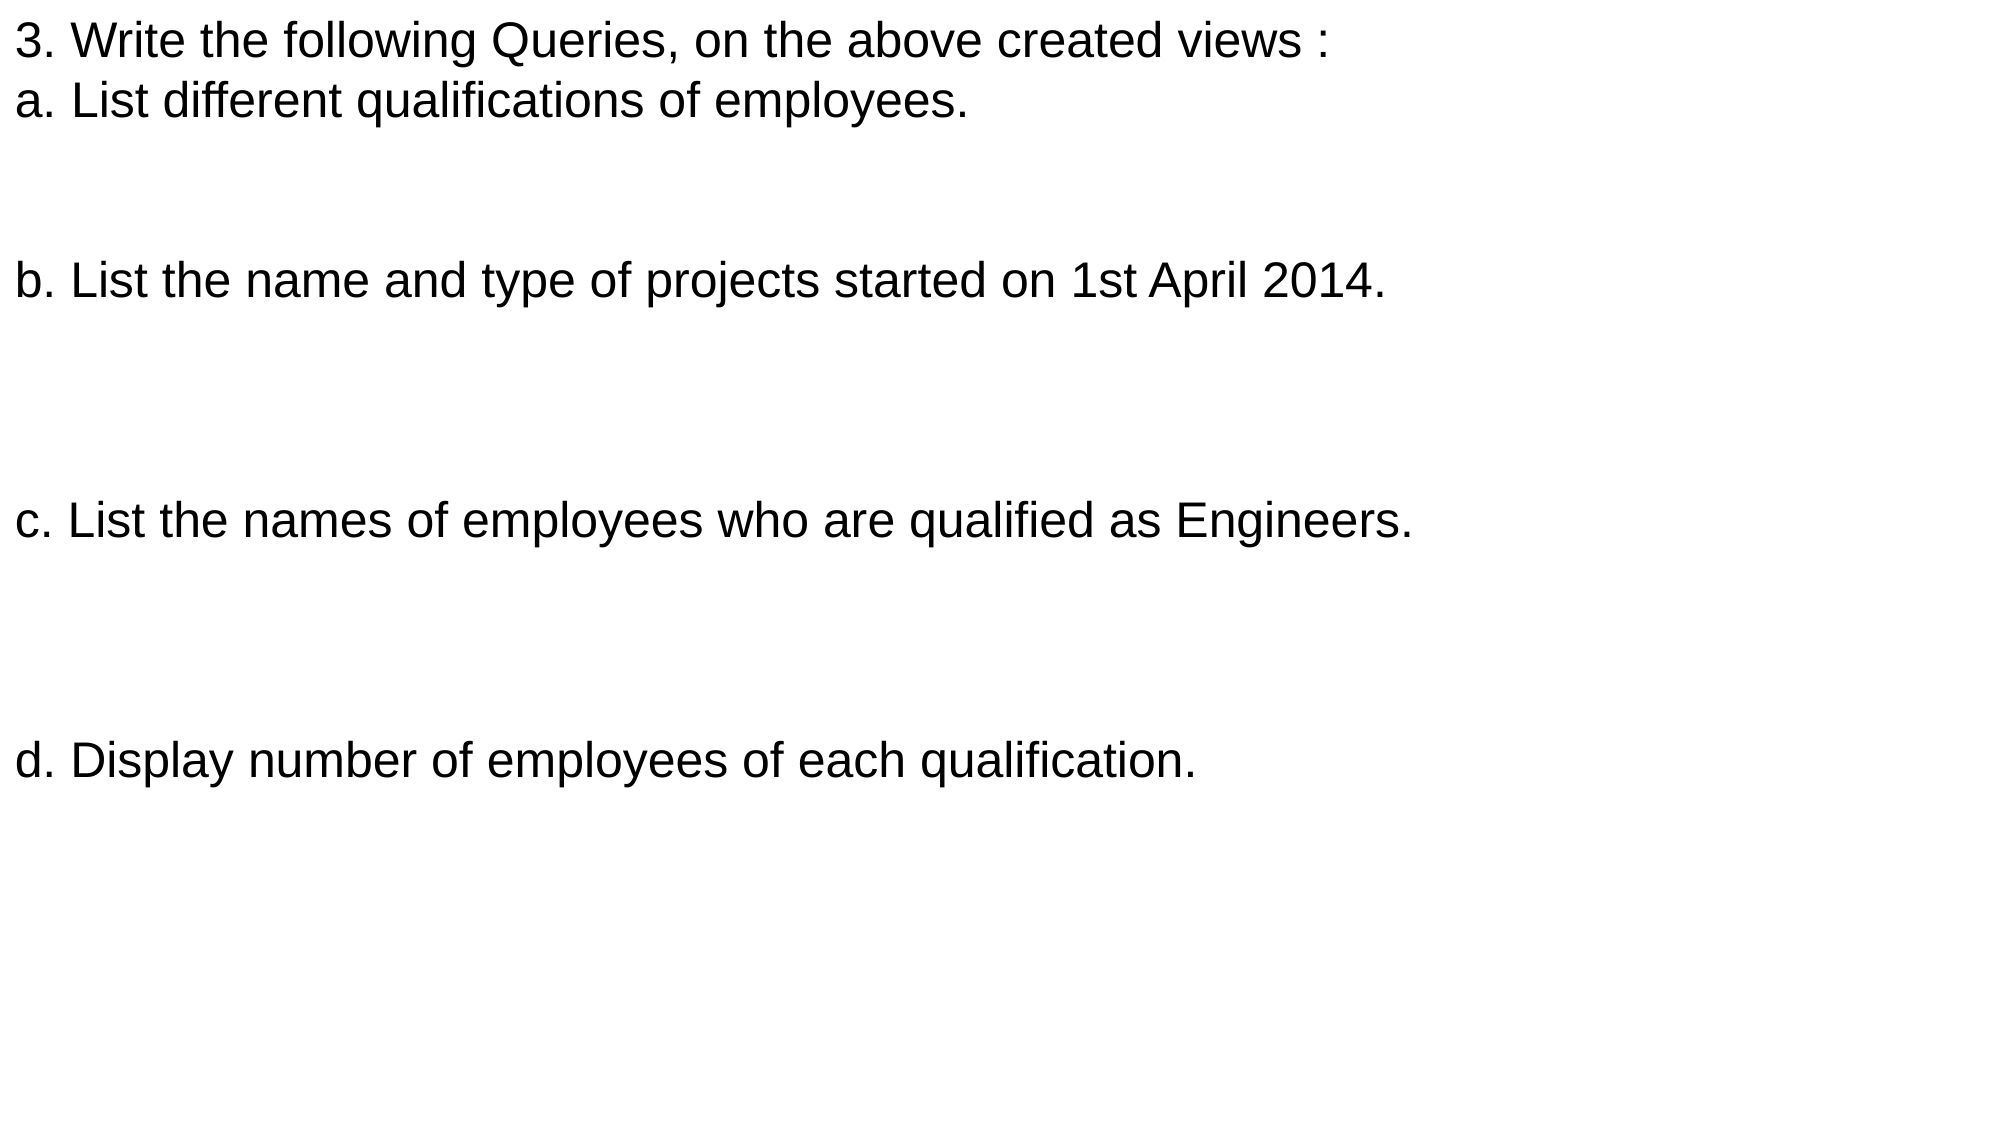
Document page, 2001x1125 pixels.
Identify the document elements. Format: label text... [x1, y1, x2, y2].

text_box 3. Write the following Queries, on the above created views : List different qualifications of employees. b. List the name and type of projects started on 1st April 2014. c. List the names of employees who are qualified as Engineers. d. Display number of employees of each qualification. [0, 0, 1695, 795]
